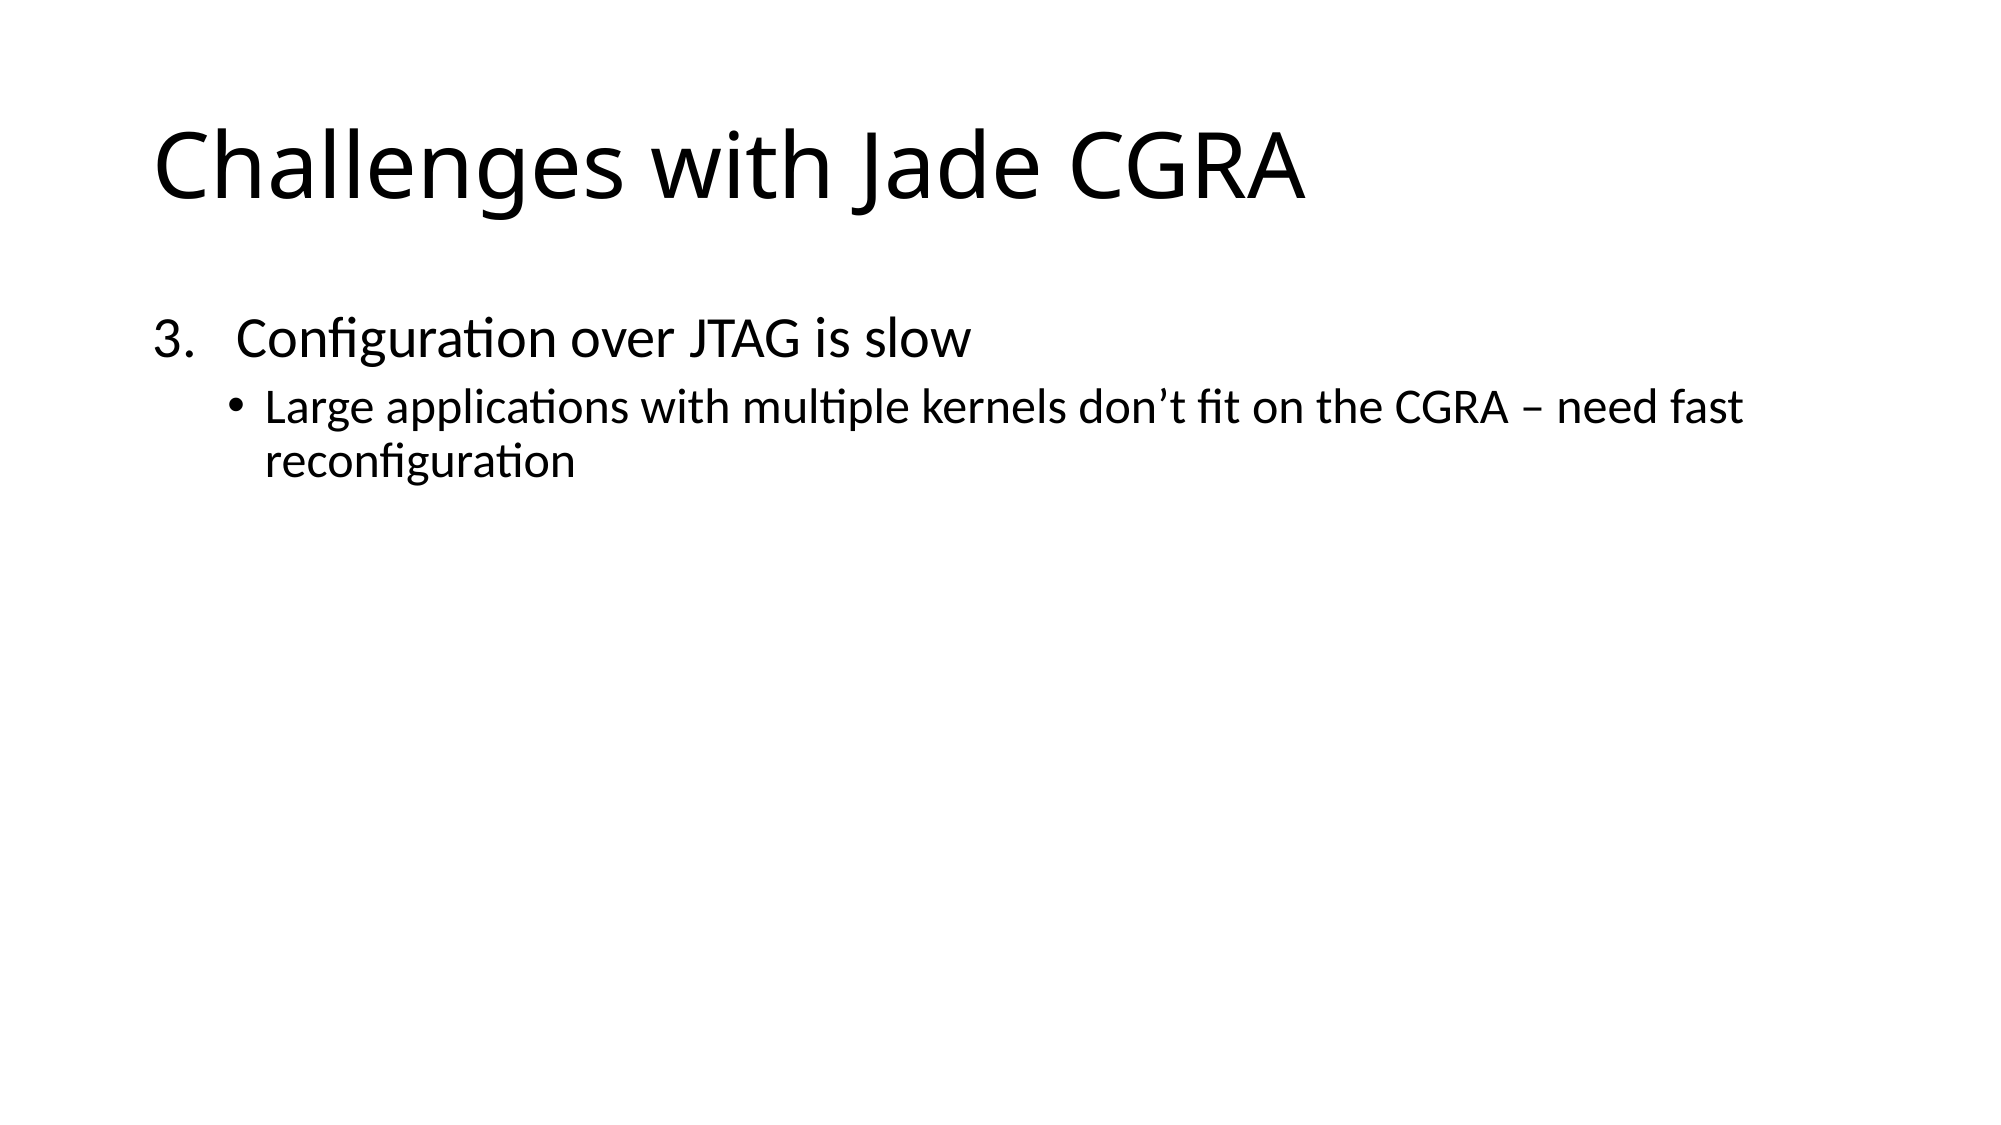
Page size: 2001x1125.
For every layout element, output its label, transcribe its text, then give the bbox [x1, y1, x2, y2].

title Challenges with Jade CGRA [137, 59, 1863, 278]
list Configuration over JTAG is slow Large applications with multiple kernels don’t fit on the CGRA – need fast reconfiguration [137, 299, 1880, 1125]
